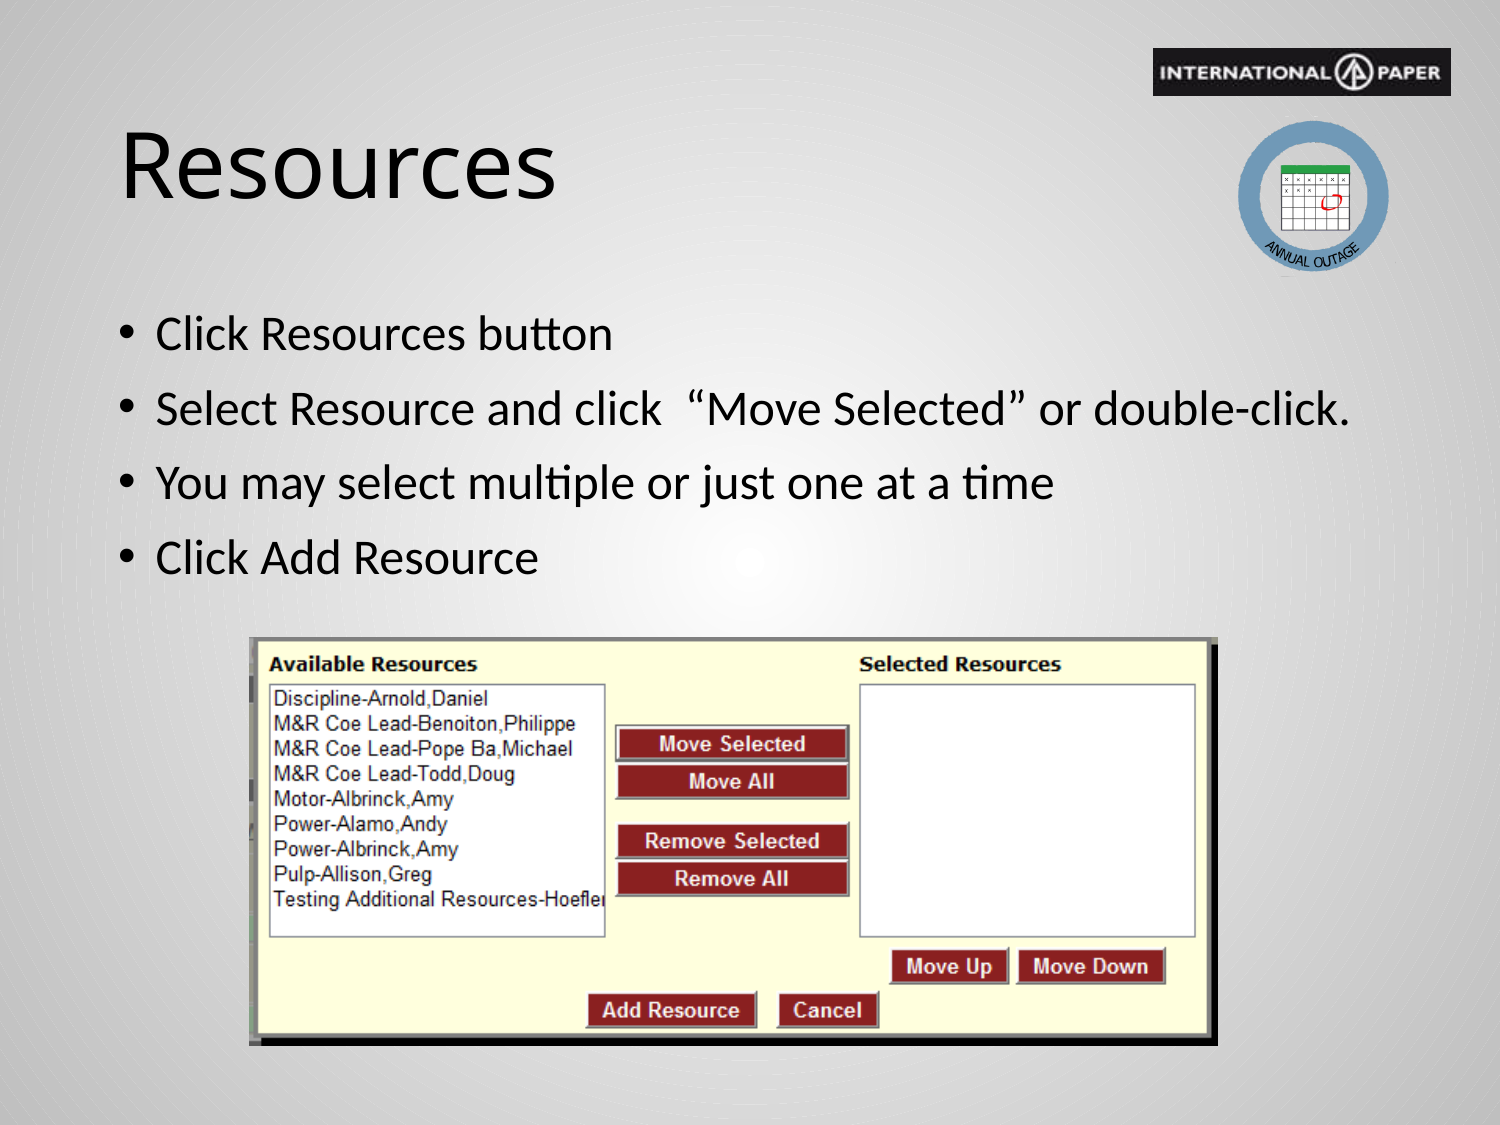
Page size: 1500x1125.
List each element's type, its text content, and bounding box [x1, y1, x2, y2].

title Resources [103, 59, 1397, 278]
picture [1230, 116, 1396, 277]
list Click Resources button Select Resource and click “Move Selected” or double-click. You may select multiple or just one at a time Click Add Resource [103, 299, 1397, 1014]
picture [249, 637, 1218, 1046]
picture [1153, 48, 1451, 96]
